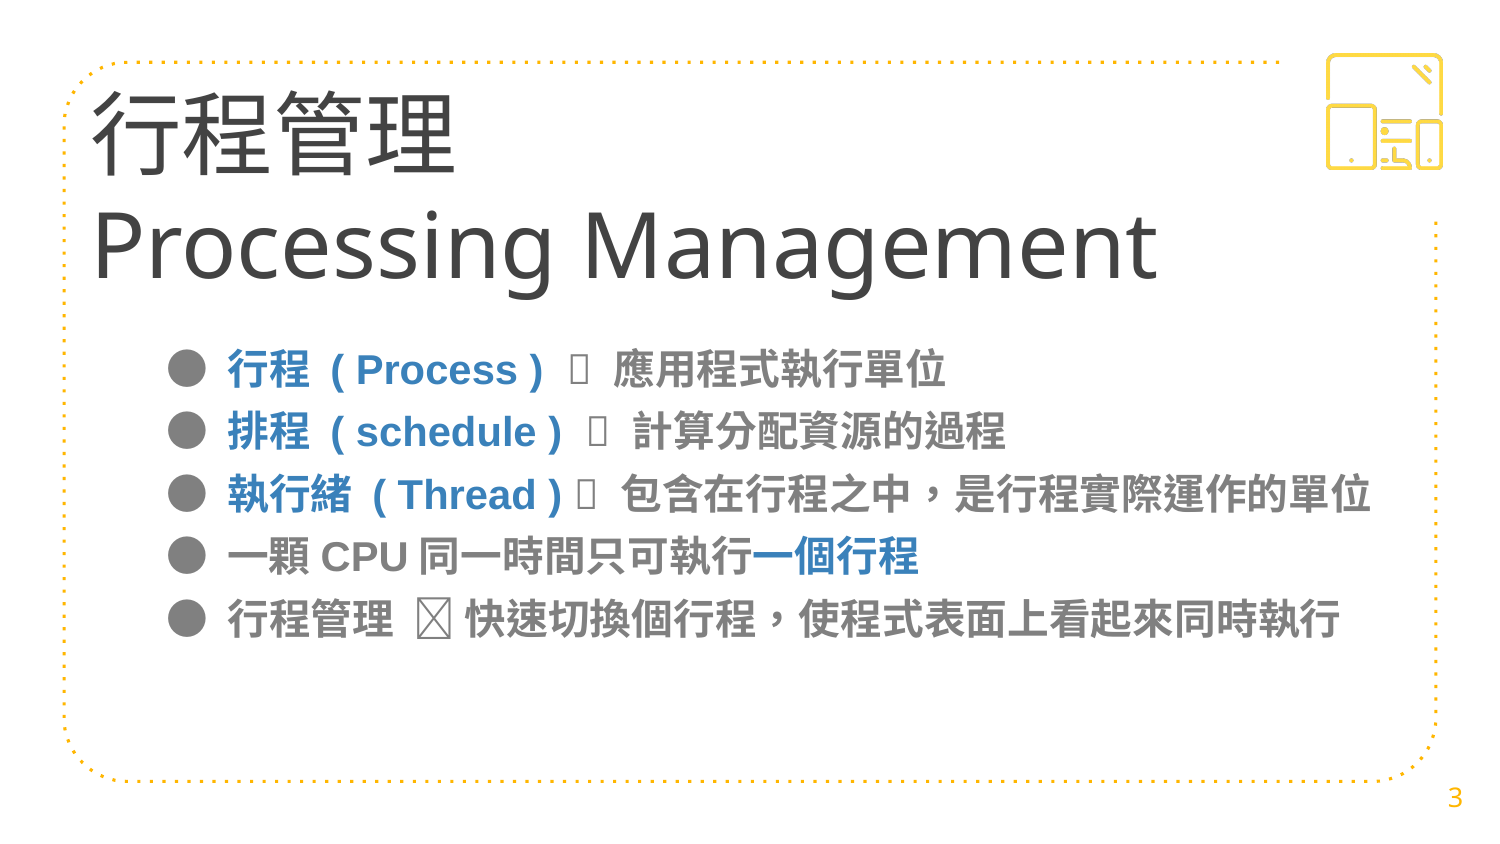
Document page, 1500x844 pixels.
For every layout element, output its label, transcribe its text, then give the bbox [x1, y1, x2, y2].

title 行程管理 Processing Management [75, 62, 1500, 203]
picture [1325, 52, 1444, 170]
list ● 行程 ( Process )  應用程式執行單位 ● 排程 ( schedule )  計算分配資源的過程 ● 執行緒 ( Thread )  包含在行程之中，是行程實際運作的單位 ● 一顆CPU同一時間只可執行一個行程 ● 行程管理  快速切換個行程，使程式表面上看起來同時執行 [151, 327, 1412, 699]
slide_number 3 [1411, 753, 1500, 844]
